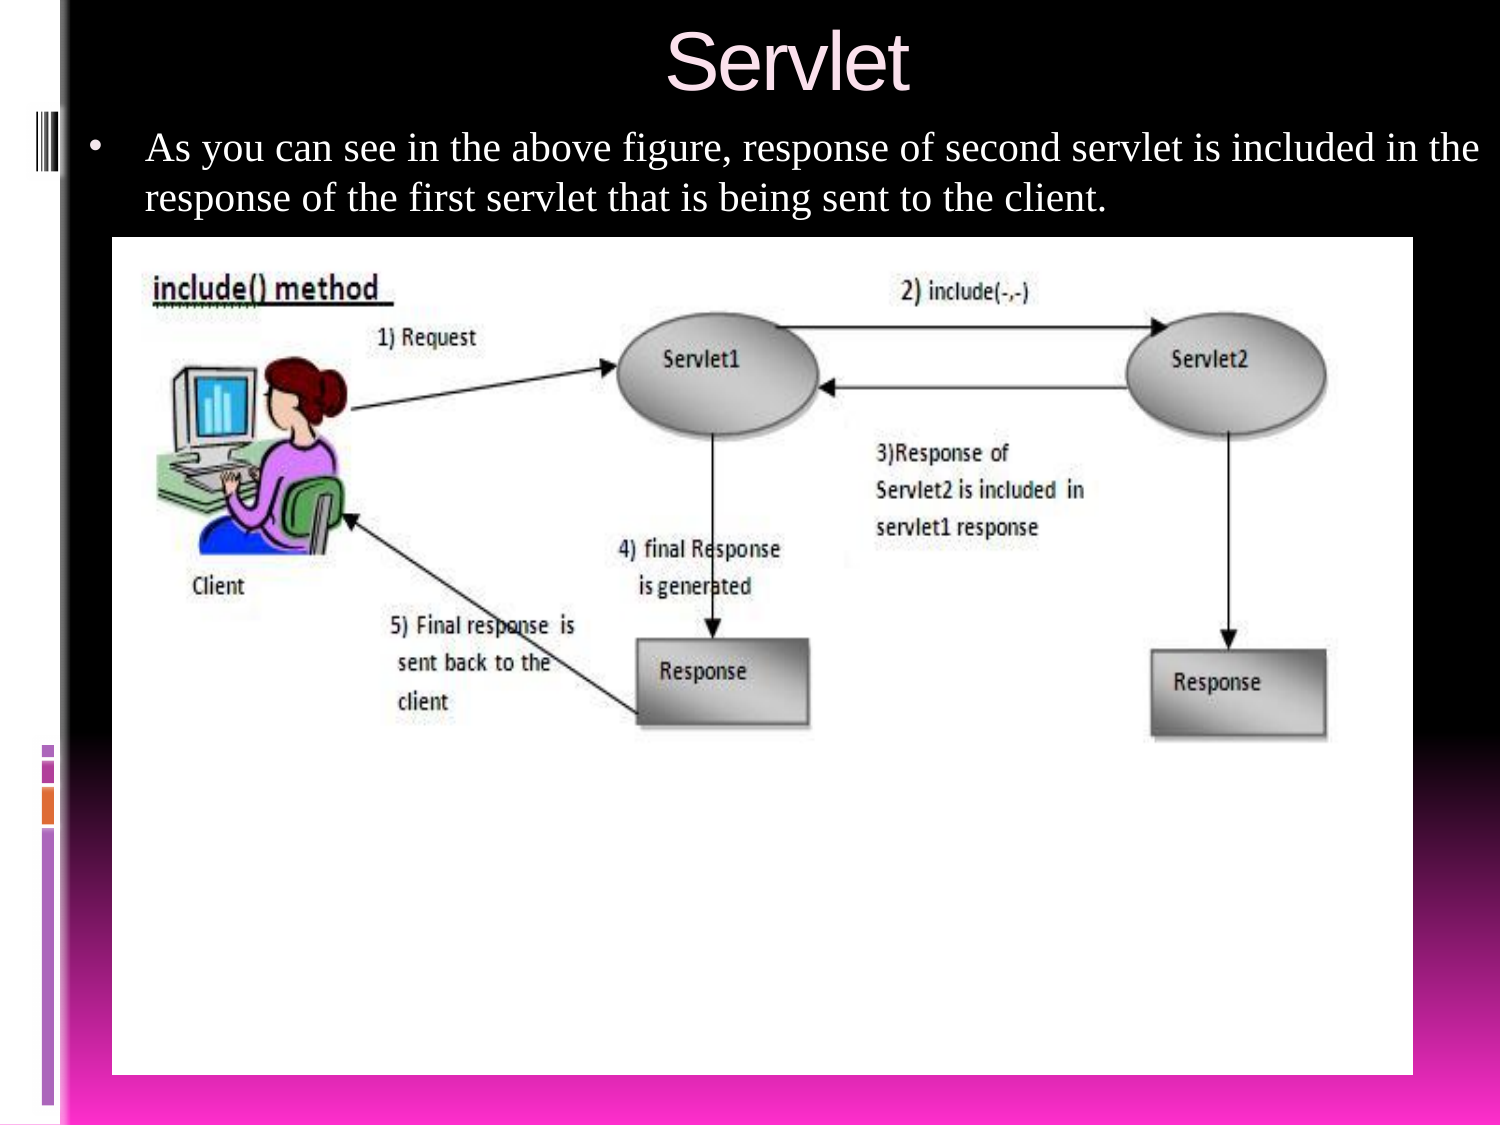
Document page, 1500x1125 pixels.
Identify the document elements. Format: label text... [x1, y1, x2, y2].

picture [112, 236, 1413, 1076]
title Servlet [150, 0, 1425, 112]
list As you can see in the above figure, response of second servlet is included in the response of the first servlet that is being sent to the client. [62, 112, 1500, 1125]
